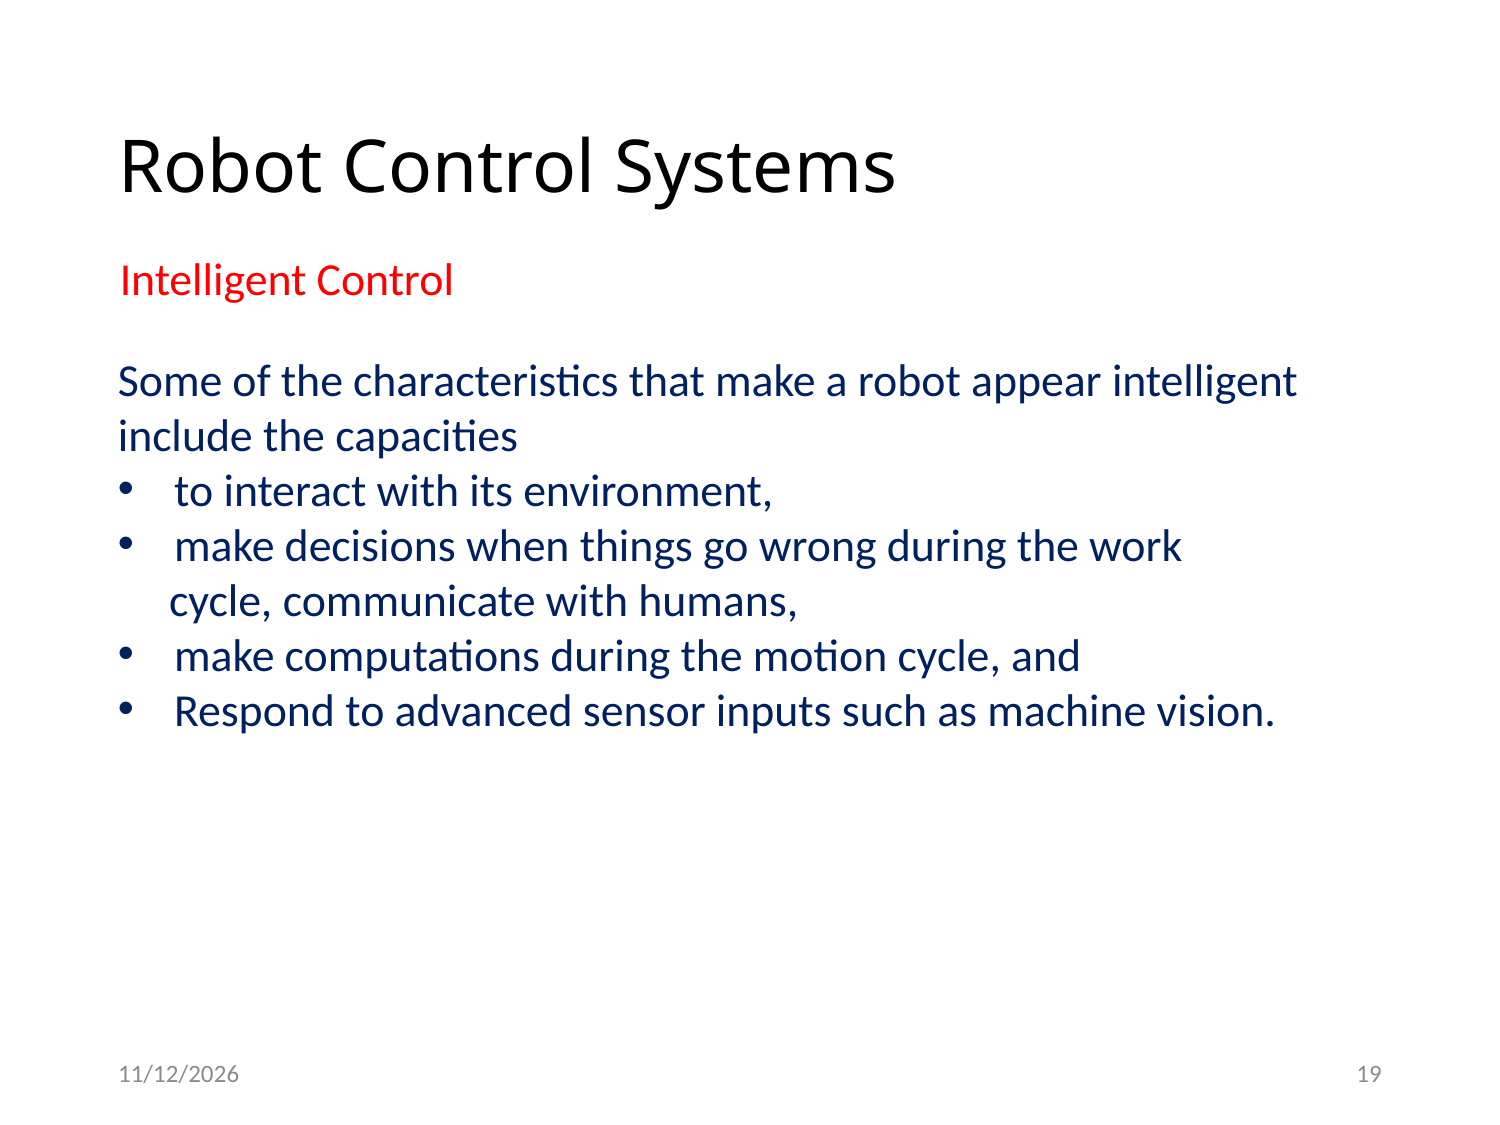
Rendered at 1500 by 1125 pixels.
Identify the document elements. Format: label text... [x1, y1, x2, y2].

title Robot Control Systems [103, 59, 1397, 278]
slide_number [103, 1042, 441, 1103]
slide_number 19 [1059, 1042, 1397, 1103]
text_box Intelligent Control [105, 242, 470, 312]
text_box Some of the characteristics that make a robot appear intelligent include the capacities to interact with its environment, make decisions when things go wrong during the work cycle, communicate with humans, make computations during the motion cycle, and Respond to advanced sensor inputs such as machine vision. [103, 343, 1428, 743]
